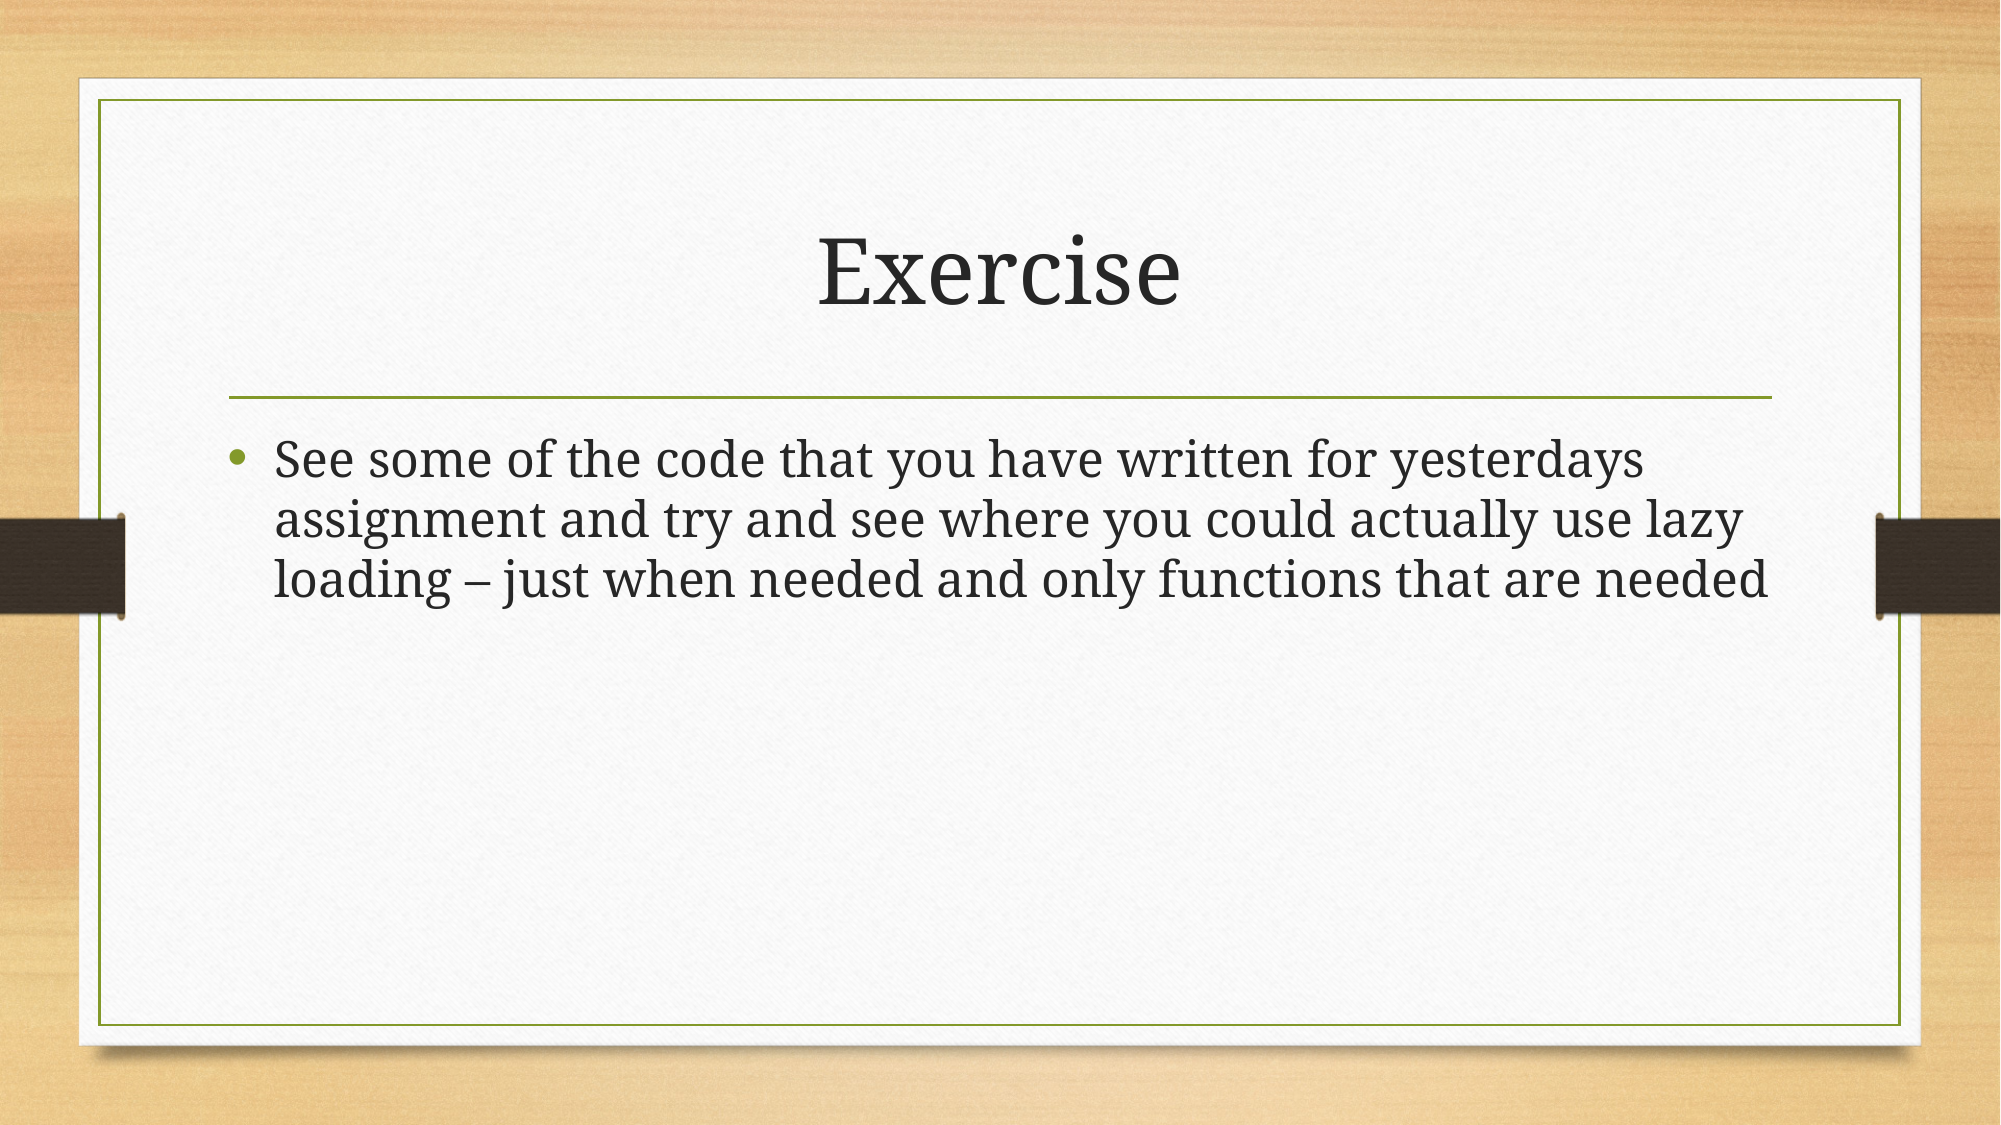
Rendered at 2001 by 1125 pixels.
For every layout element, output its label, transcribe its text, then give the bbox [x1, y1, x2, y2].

picture [0, 0, 2001, 1125]
title Exercise [212, 161, 1788, 375]
list See some of the code that you have written for yesterdays assignment and try and see where you could actually use lazy loading – just when needed and only functions that are needed [212, 419, 1788, 964]
